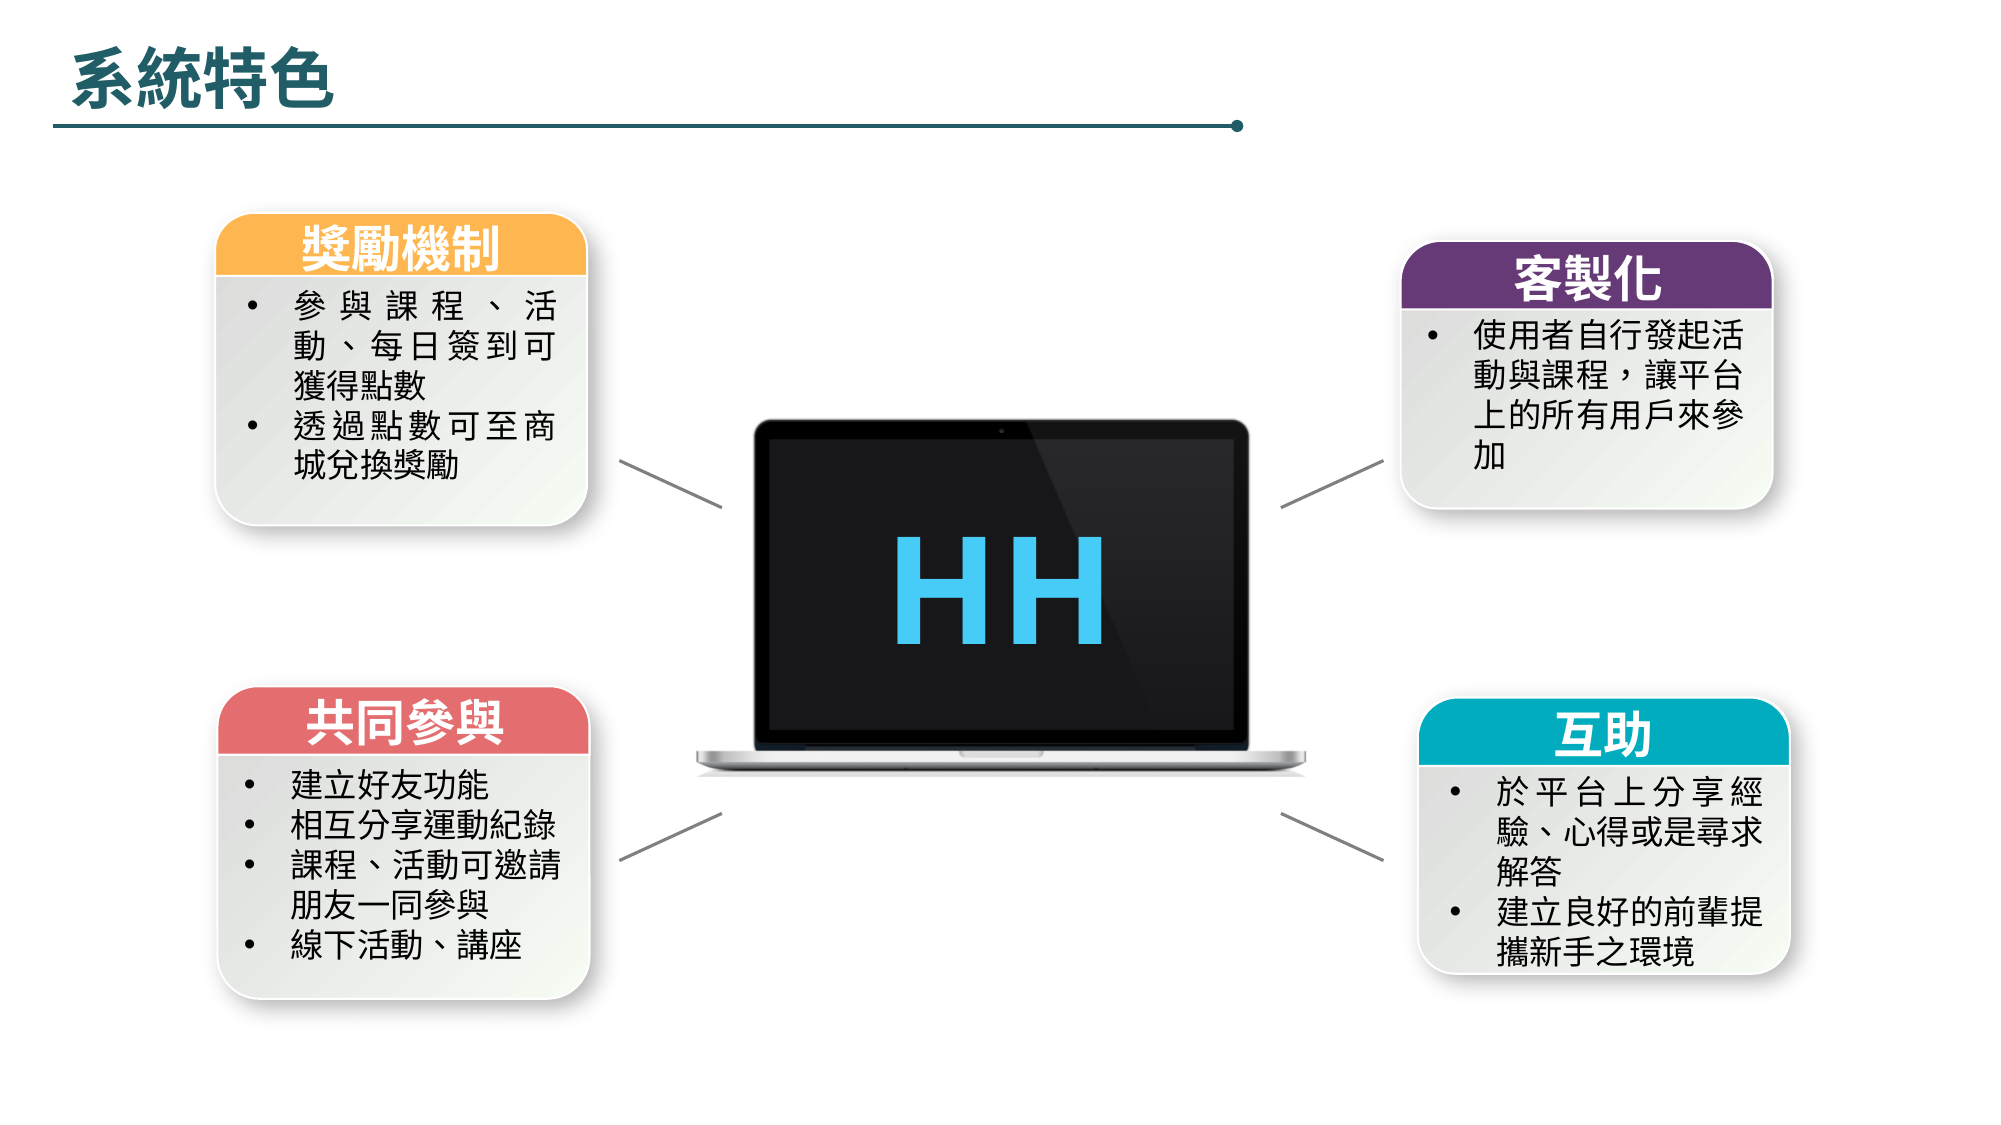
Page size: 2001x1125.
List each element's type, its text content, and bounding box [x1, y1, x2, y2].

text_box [217, 683, 590, 999]
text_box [1400, 239, 1773, 509]
text_box 系統特色 [54, 29, 926, 124]
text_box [1280, 813, 1384, 861]
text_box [215, 210, 588, 526]
picture [683, 409, 1317, 778]
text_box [619, 813, 722, 861]
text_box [1417, 696, 1790, 974]
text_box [1280, 460, 1384, 508]
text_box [619, 460, 722, 508]
